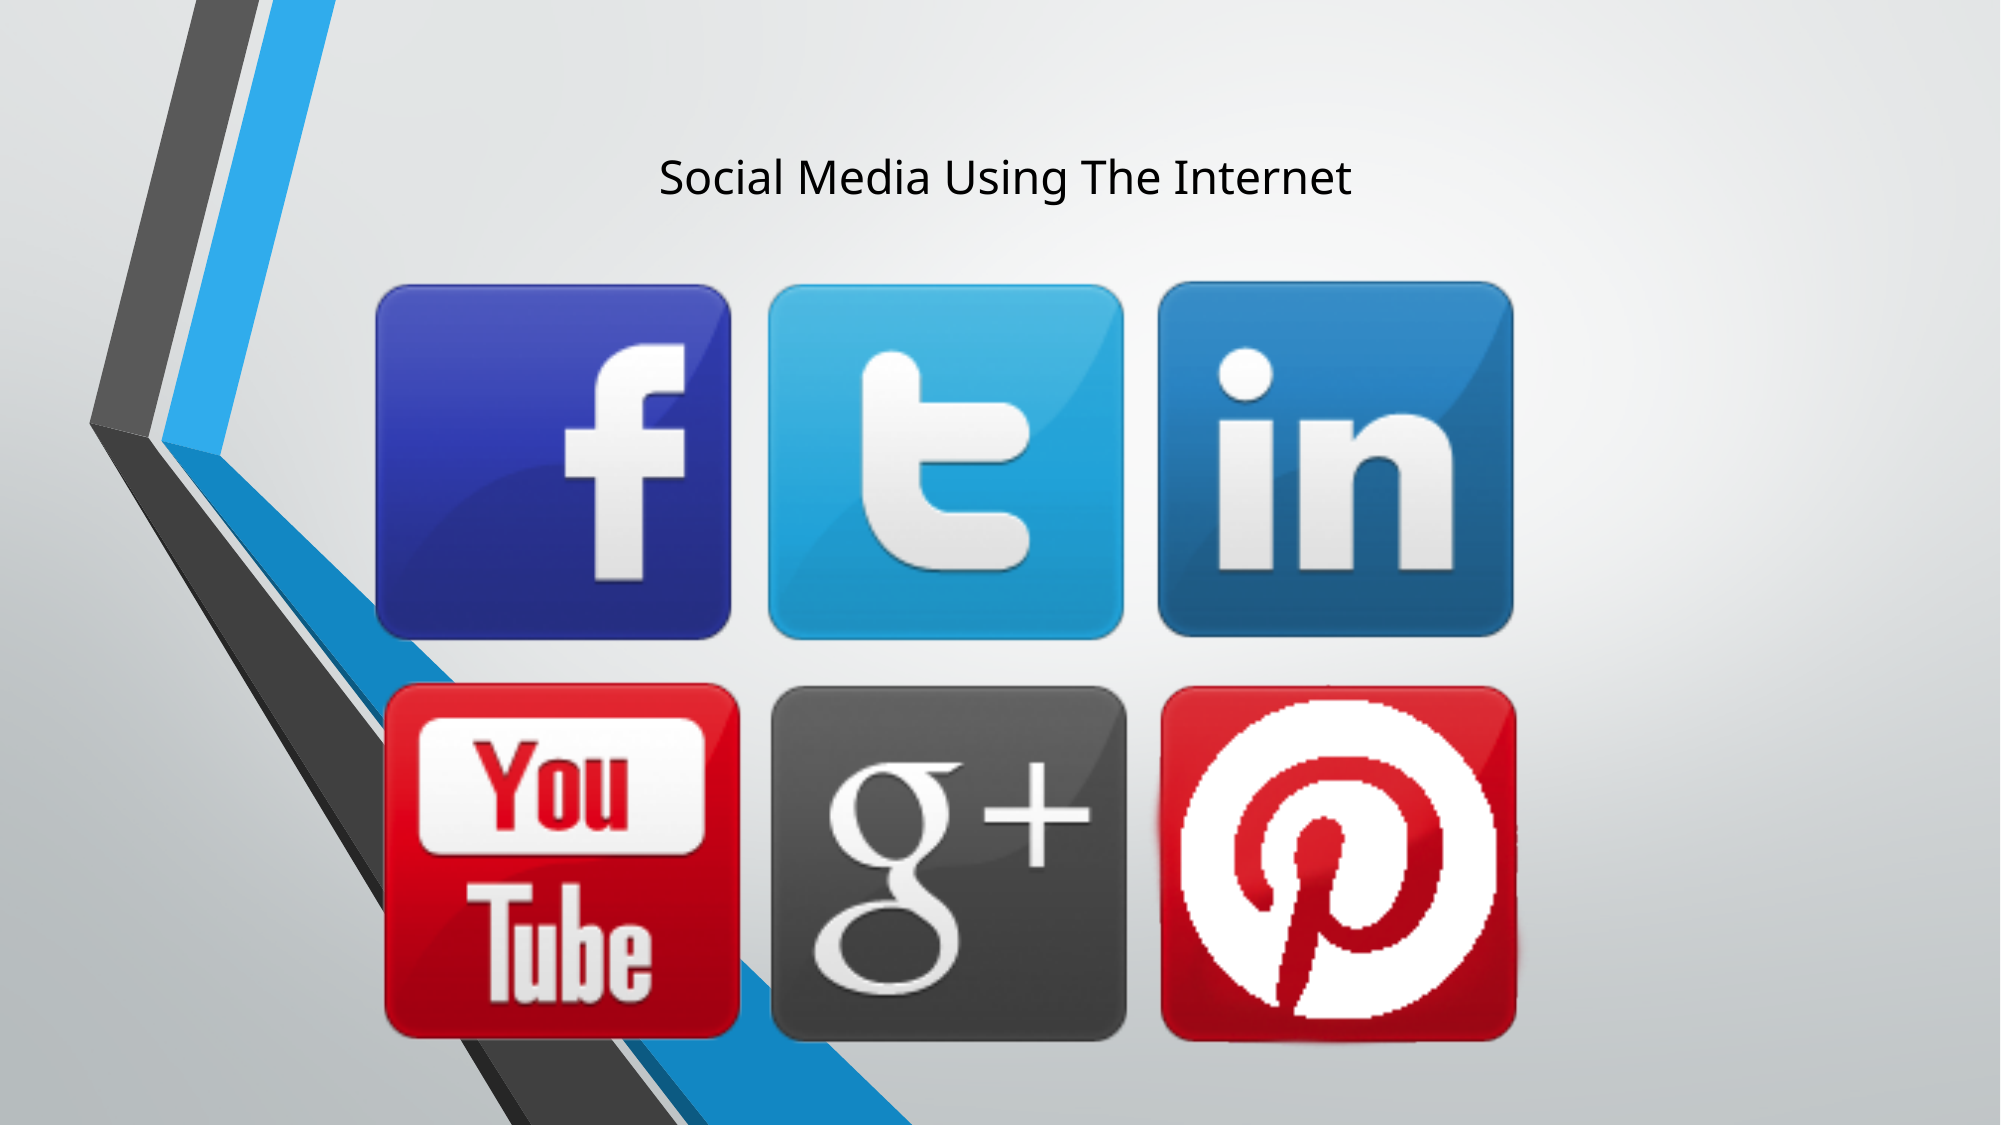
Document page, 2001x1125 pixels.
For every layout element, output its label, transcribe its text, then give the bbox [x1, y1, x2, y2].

picture [352, 246, 1542, 1086]
title Social Media Using The Internet [189, 84, 1822, 212]
